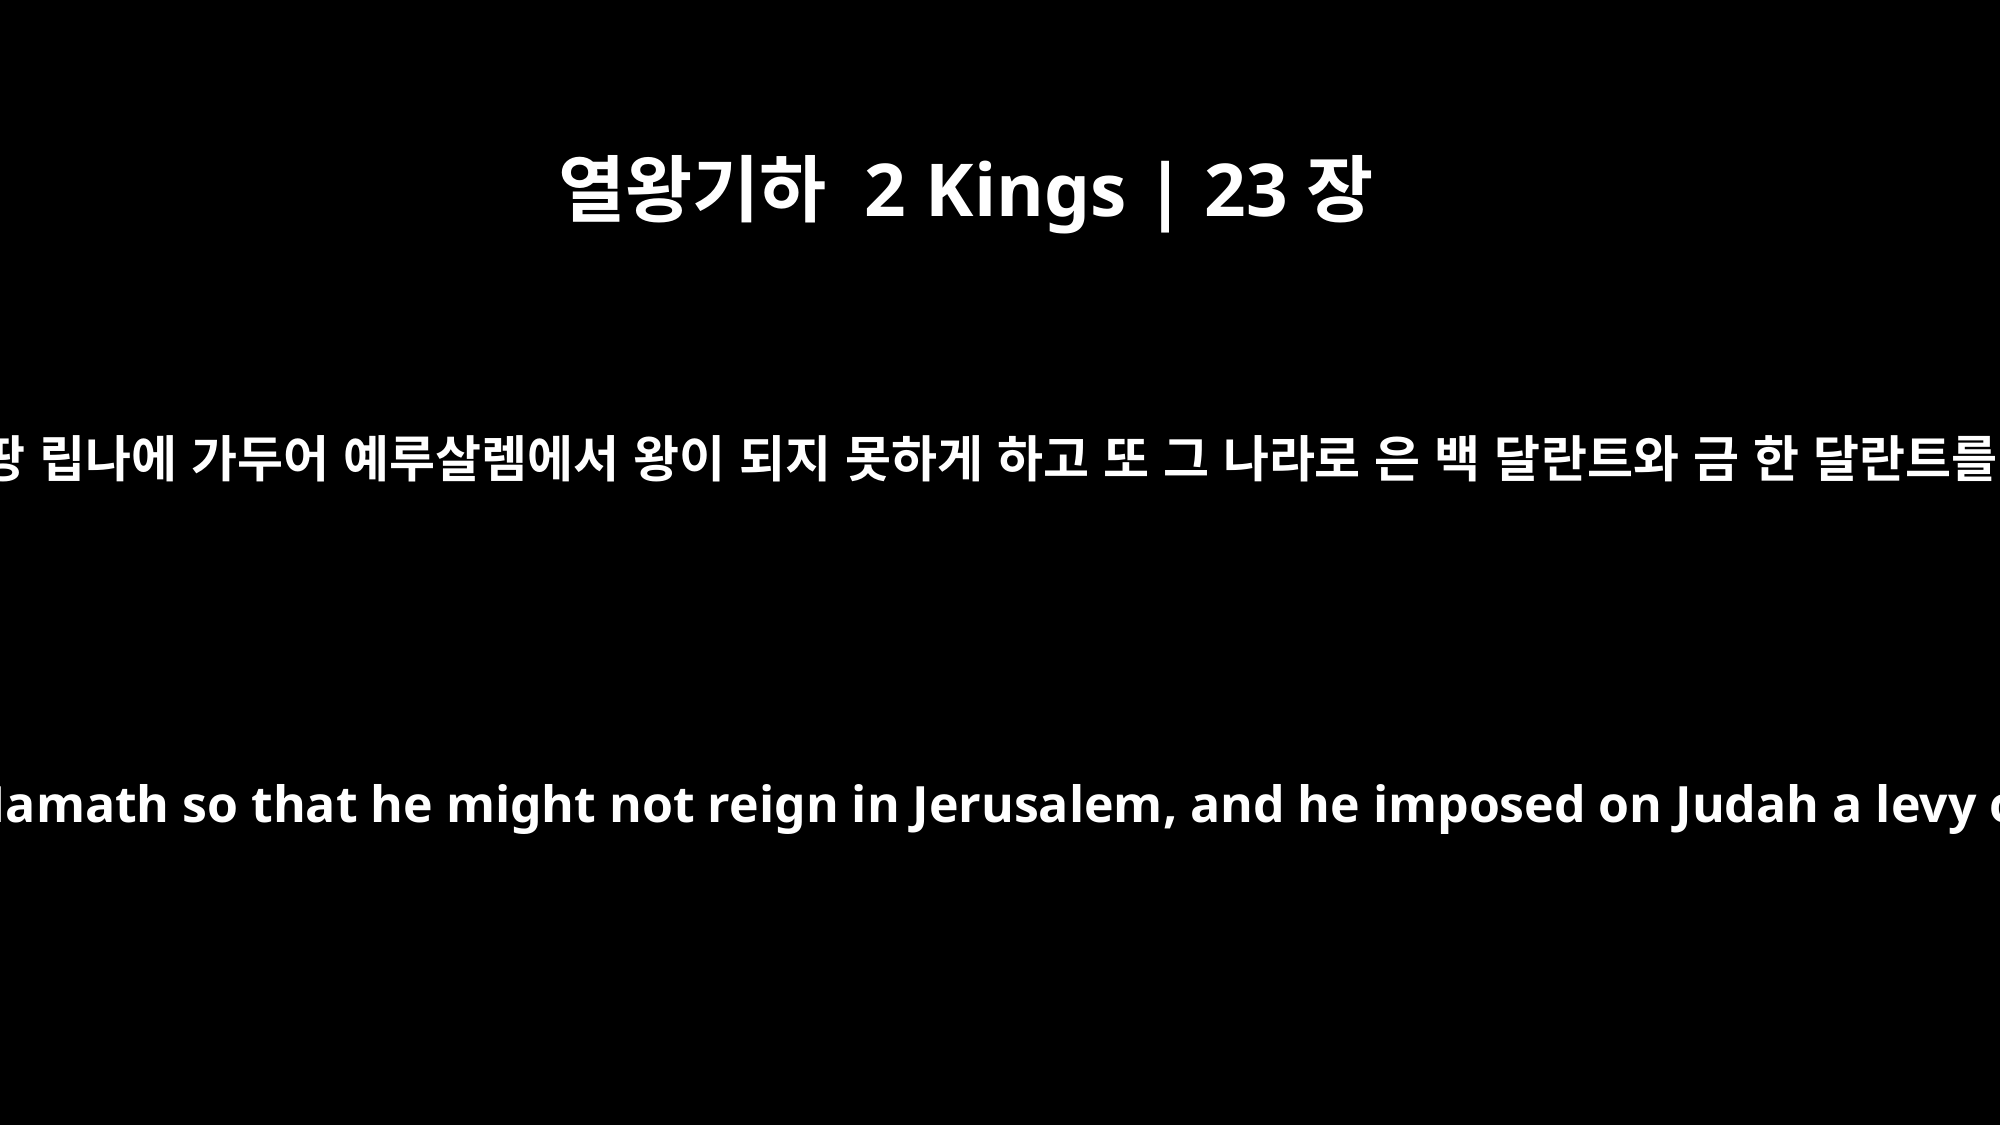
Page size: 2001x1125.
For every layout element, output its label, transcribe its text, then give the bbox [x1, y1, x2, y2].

text_box 33 바로 느고가 그를 하맛 땅 립나에 가두어 예루살렘에서 왕이 되지 못하게 하고 또 그 나라로 은 백 달란트와 금 한 달란트를 벌금으로 내게 하고 [0, 359, 2000, 495]
text_box Pharaoh Neco put him in chains at Riblah in the land of Hamath so that he might not reign in Jerusalem, and he imposed on Judah a levy of a hundred talents of silver and a talent of gold. [0, 764, 2000, 840]
text_box 열왕기하 2 Kings | 23장 [543, 136, 1389, 239]
